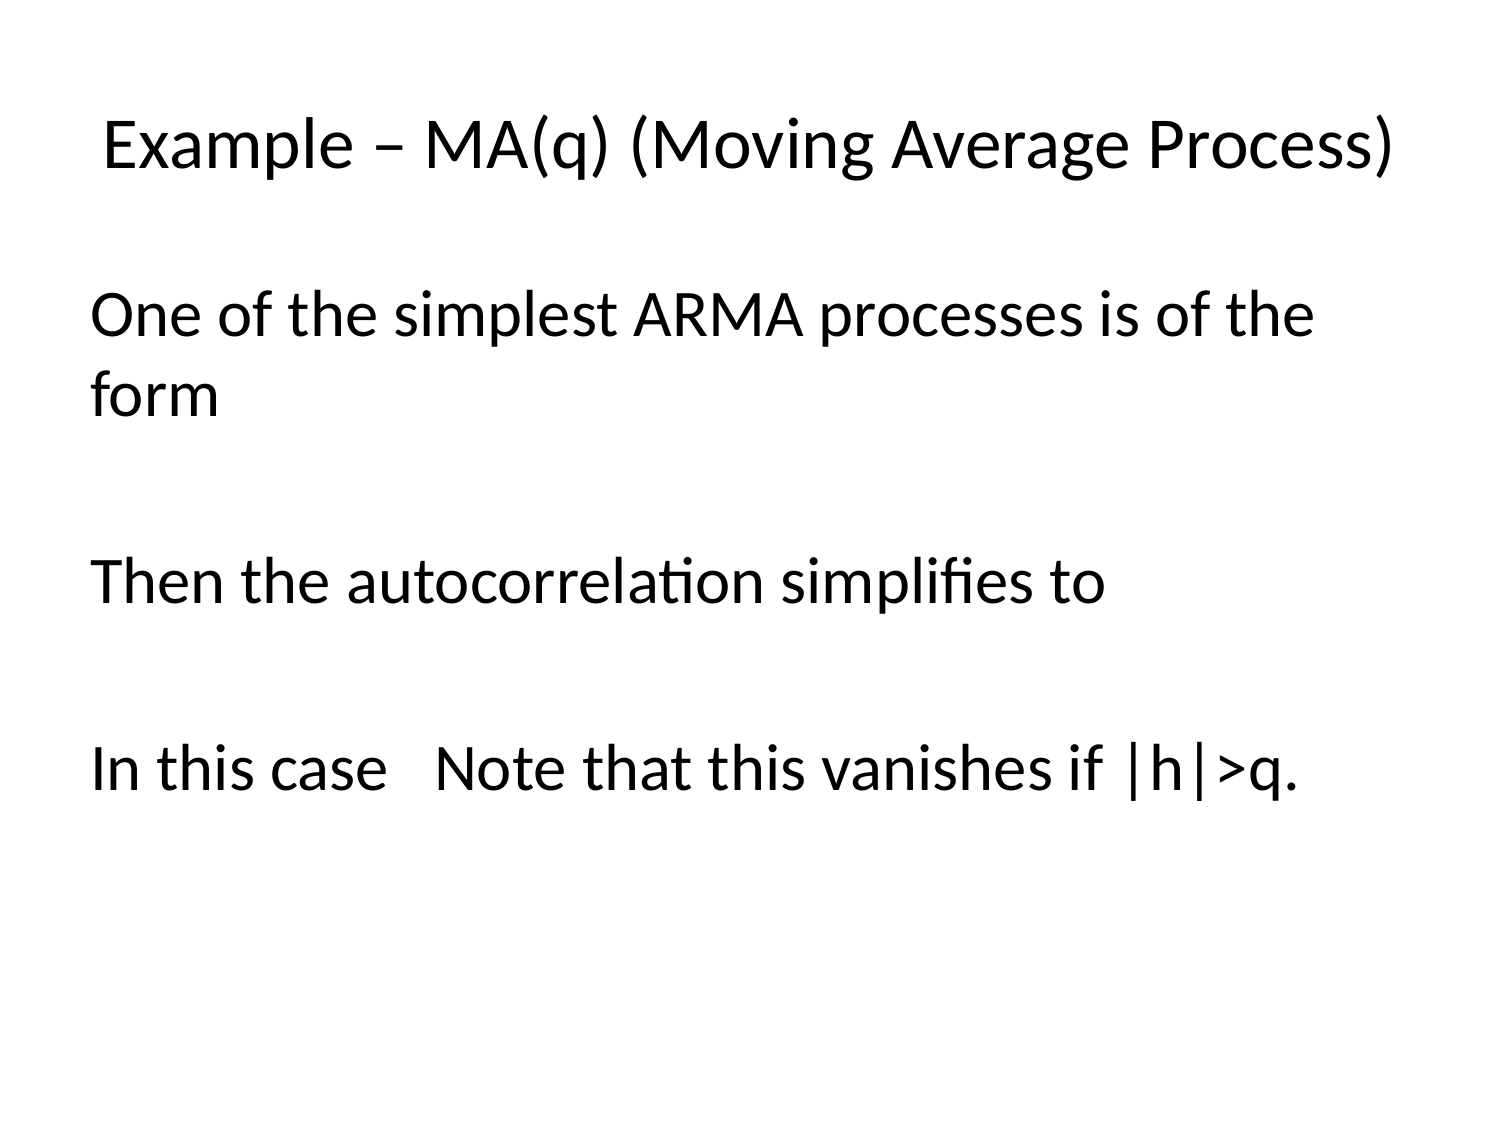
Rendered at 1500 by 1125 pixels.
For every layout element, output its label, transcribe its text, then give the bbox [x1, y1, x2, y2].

title Example – MA(q) (Moving Average Process) [75, 45, 1425, 233]
